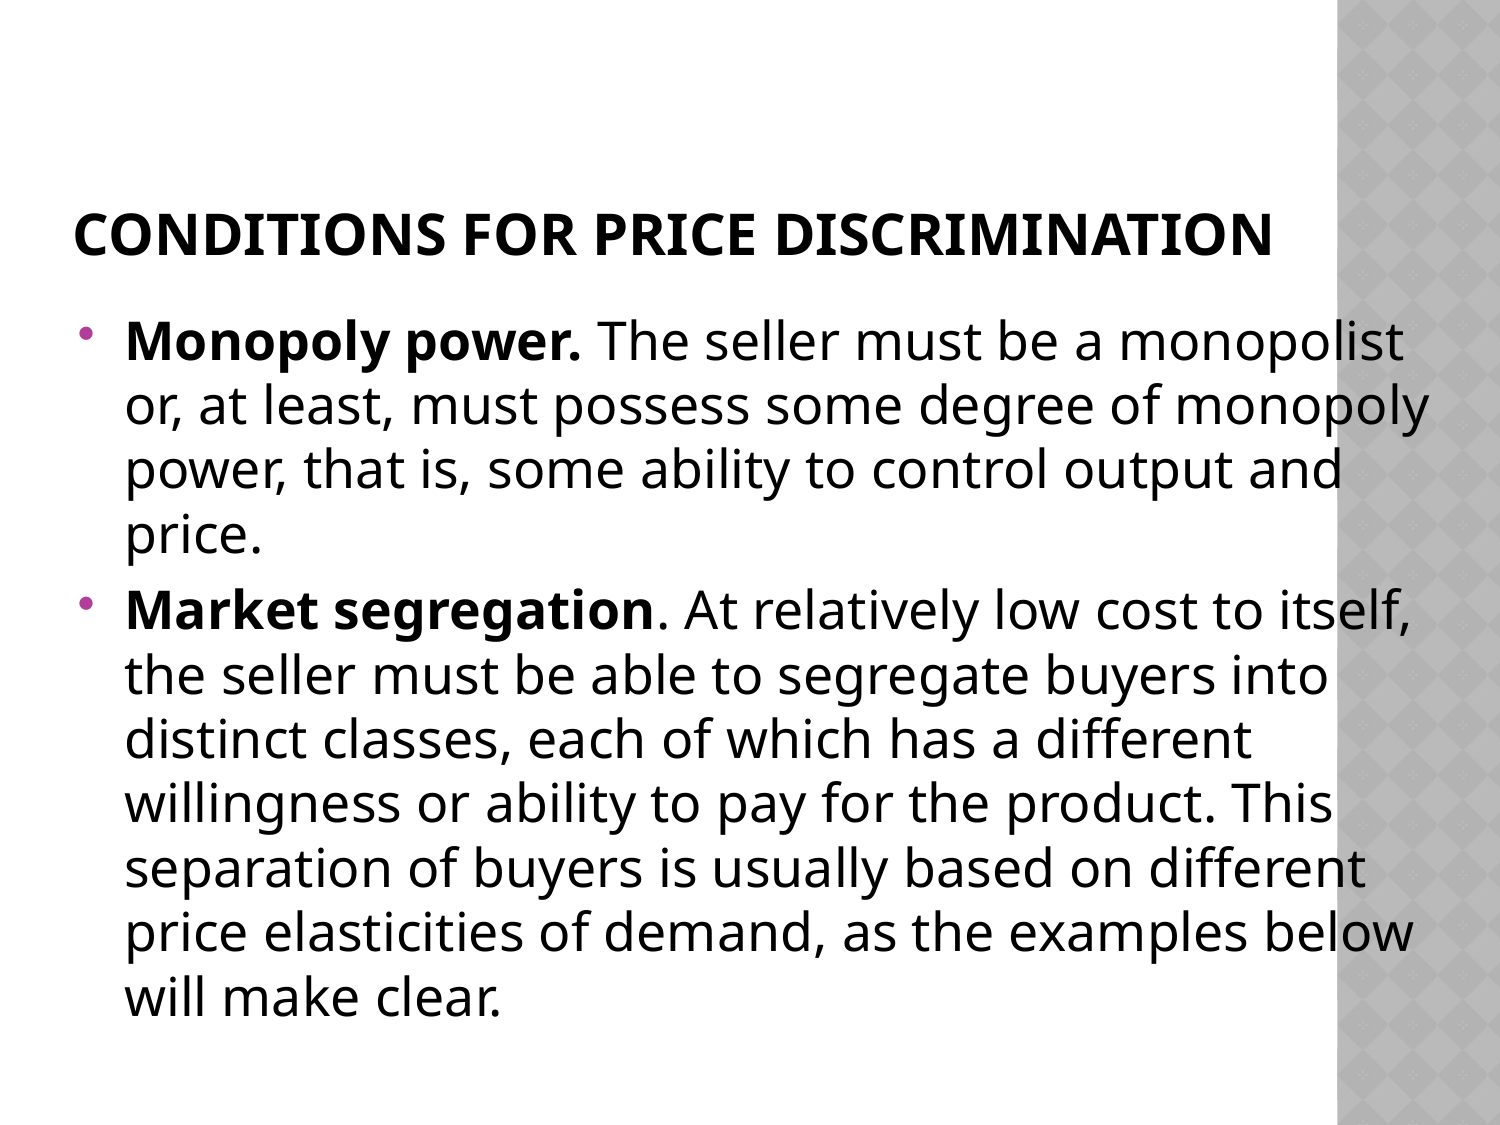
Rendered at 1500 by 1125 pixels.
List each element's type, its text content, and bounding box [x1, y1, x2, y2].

title Conditions for Price Discrimination [64, 196, 1471, 268]
list Monopoly power. The seller must be a monopolist or, at least, must possess some degree of monopoly power, that is, some ability to control output and price. Market segregation. At relatively low cost to itself, the seller must be able to segregate buyers into distinct classes, each of which has a different willingness or ability to pay for the product. This separation of buyers is usually based on different price elasticities of demand, as the examples below will make clear. [64, 298, 1471, 1035]
